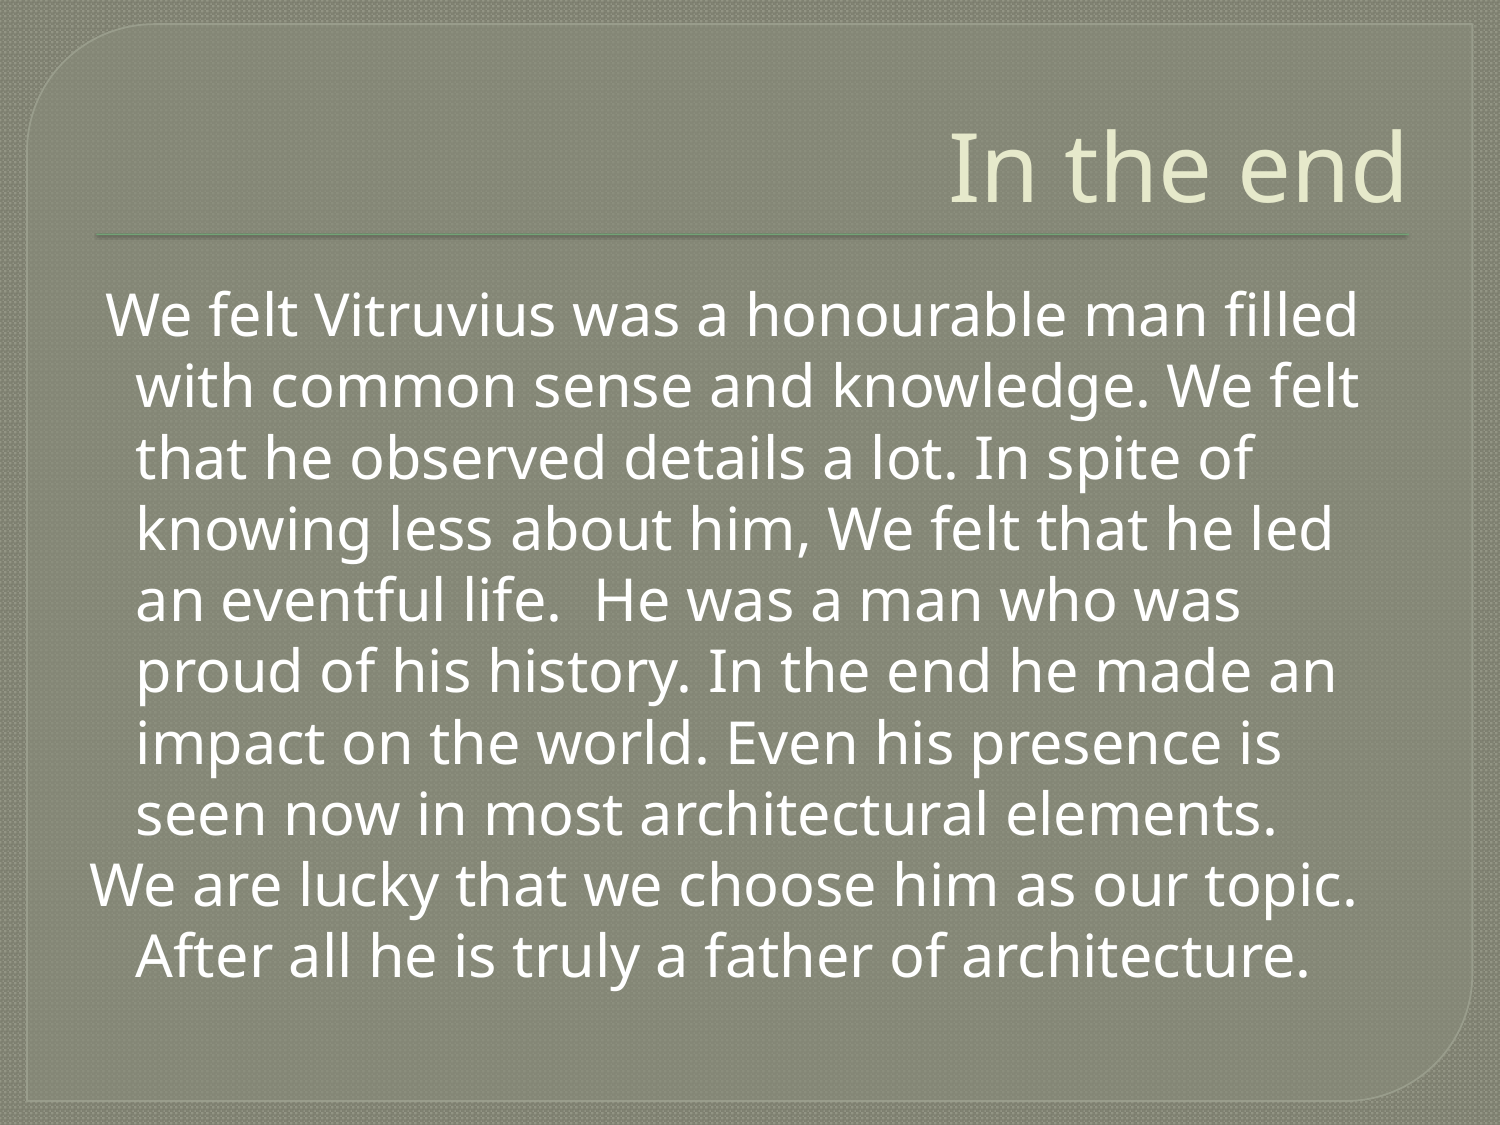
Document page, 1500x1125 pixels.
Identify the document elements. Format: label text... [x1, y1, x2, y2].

list We felt Vitruvius was a honourable man filled with common sense and knowledge. We felt that he observed details a lot. In spite of knowing less about him, We felt that he led an eventful life. He was a man who was proud of his history. In the end he made an impact on the world. Even his presence is seen now in most architectural elements. We are lucky that we choose him as our topic. After all he is truly a father of architecture. [75, 270, 1425, 1013]
title In the end [75, 41, 1425, 230]
